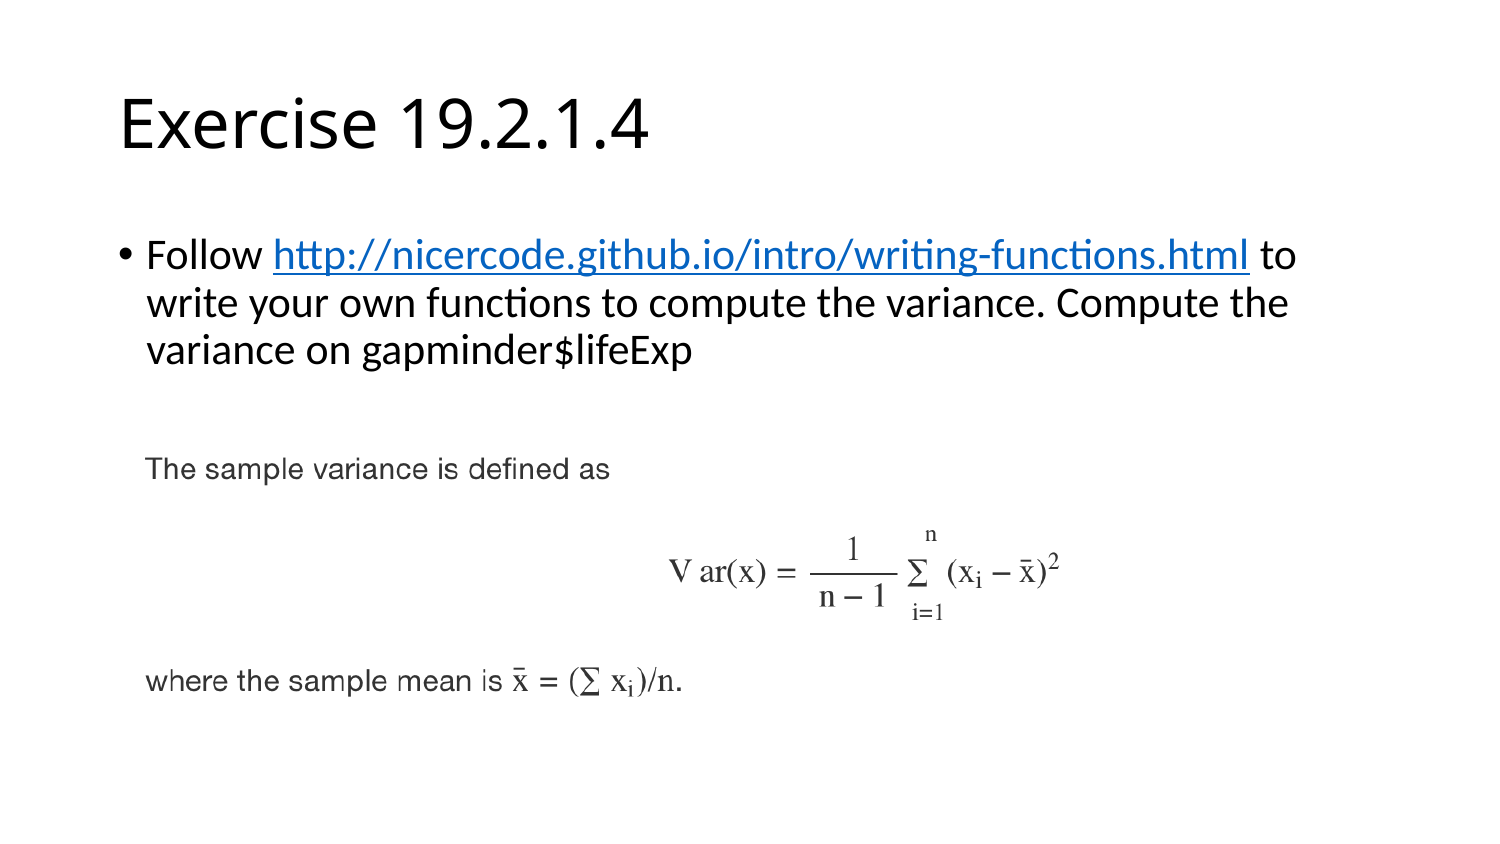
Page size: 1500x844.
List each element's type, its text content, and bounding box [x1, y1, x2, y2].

title Exercise 19.2.1.4 [103, 44, 1397, 208]
list Follow http://nicercode.github.io/intro/writing-functions.html to write your own functions to compute the variance. Compute the variance on gapminder$lifeExp [103, 224, 1397, 760]
picture [129, 428, 1097, 726]
